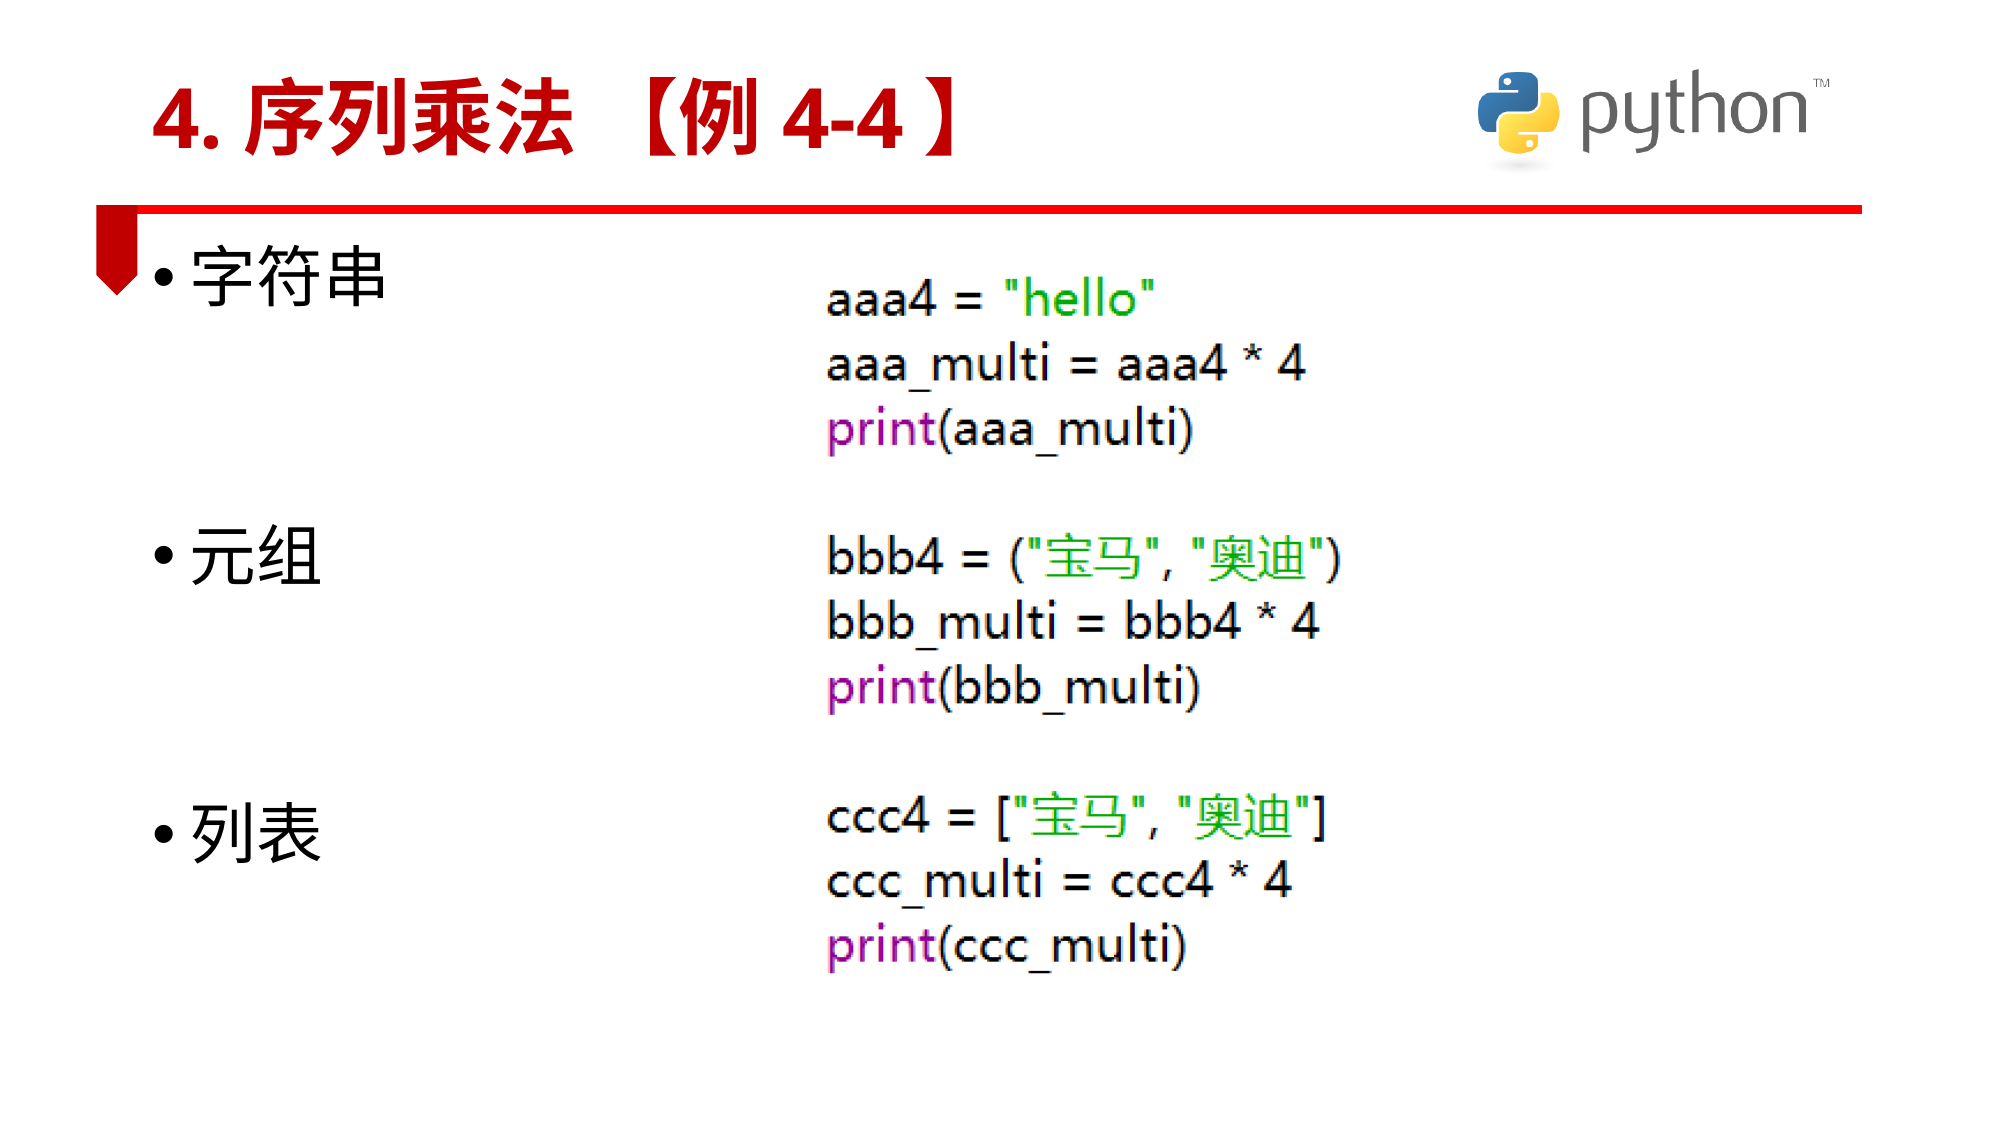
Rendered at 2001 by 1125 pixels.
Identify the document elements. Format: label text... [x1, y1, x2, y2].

list 字符串 元组 列表 [137, 236, 1863, 1014]
picture [1419, 47, 1863, 197]
title 4.序列乘法 【例4-4】 [137, 53, 1436, 191]
picture [821, 264, 1361, 986]
